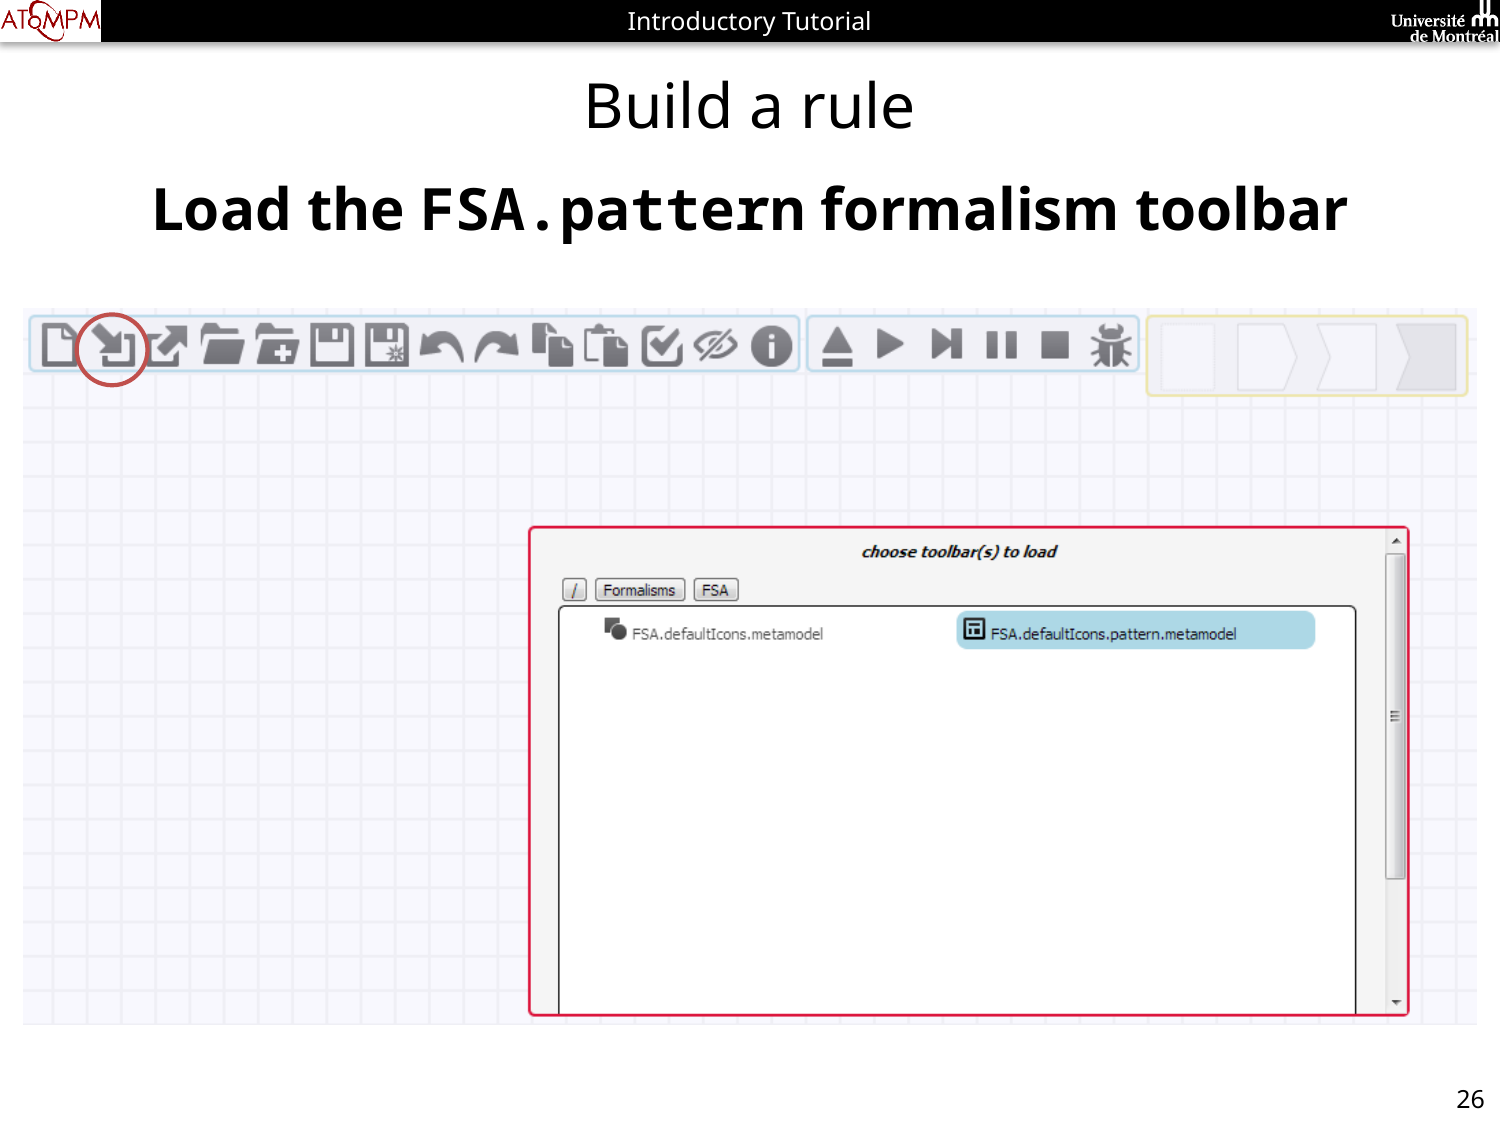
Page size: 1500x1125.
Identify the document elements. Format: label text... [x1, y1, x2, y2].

slide_number 26 [1417, 1065, 1500, 1125]
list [23, 308, 1477, 1025]
subtitle Load the FSA.pattern formalism toolbar [23, 160, 1477, 253]
picture [1391, 0, 1499, 42]
title Build a rule [23, 58, 1477, 149]
picture [0, 0, 101, 42]
